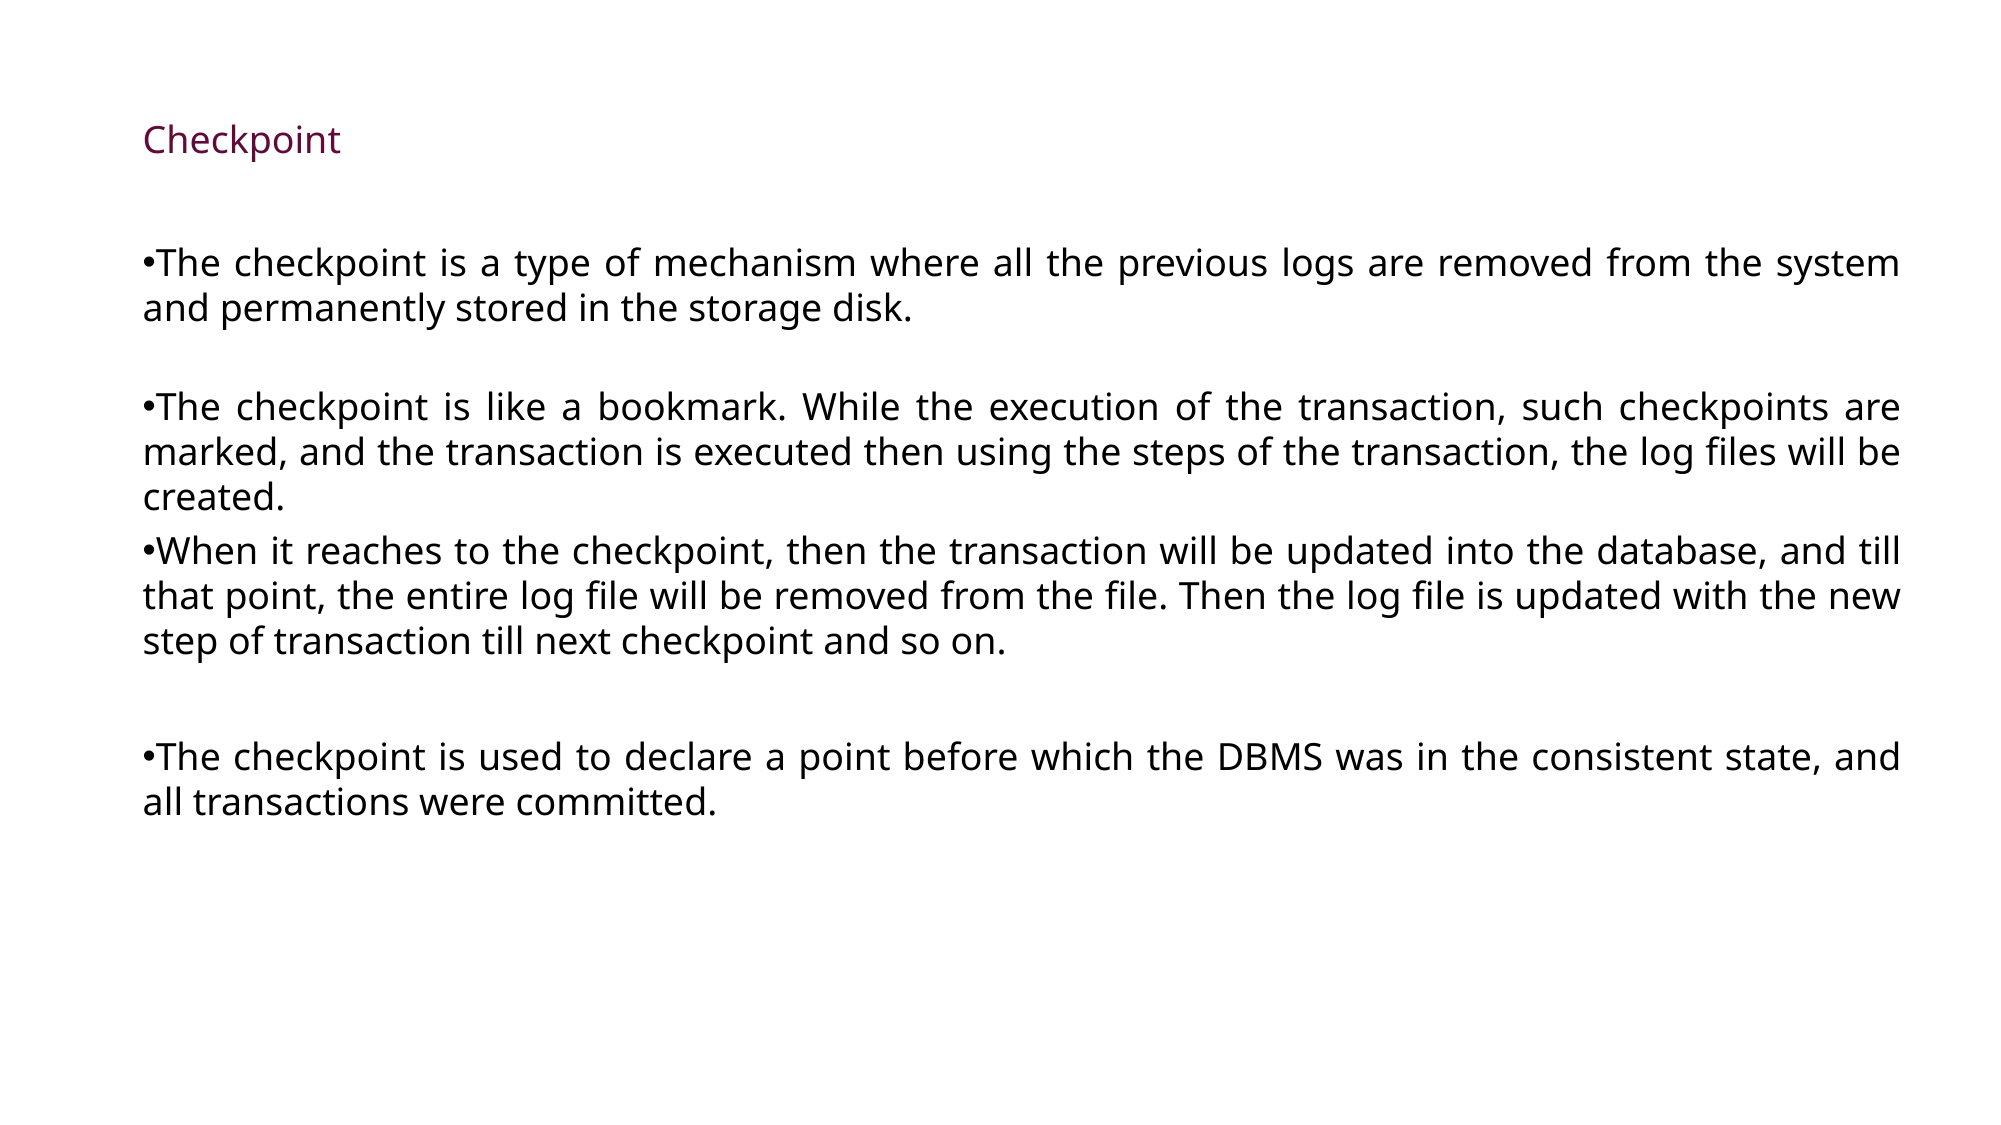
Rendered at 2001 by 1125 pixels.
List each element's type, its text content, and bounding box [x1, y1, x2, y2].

text_box The checkpoint is like a bookmark. While the execution of the transaction, such checkpoints are marked, and the transaction is executed then using the steps of the transaction, the log files will be created. [127, 375, 1918, 519]
text_box The checkpoint is a type of mechanism where all the previous logs are removed from the system and permanently stored in the storage disk. [127, 231, 1918, 336]
text_box Checkpoint [127, 108, 1128, 169]
text_box When it reaches to the checkpoint, then the transaction will be updated into the database, and till that point, the entire log file will be removed from the file. Then the log file is updated with the new step of transaction till next checkpoint and so on. [127, 519, 1918, 670]
text_box The checkpoint is used to declare a point before which the DBMS was in the consistent state, and all transactions were committed. [127, 725, 1918, 830]
